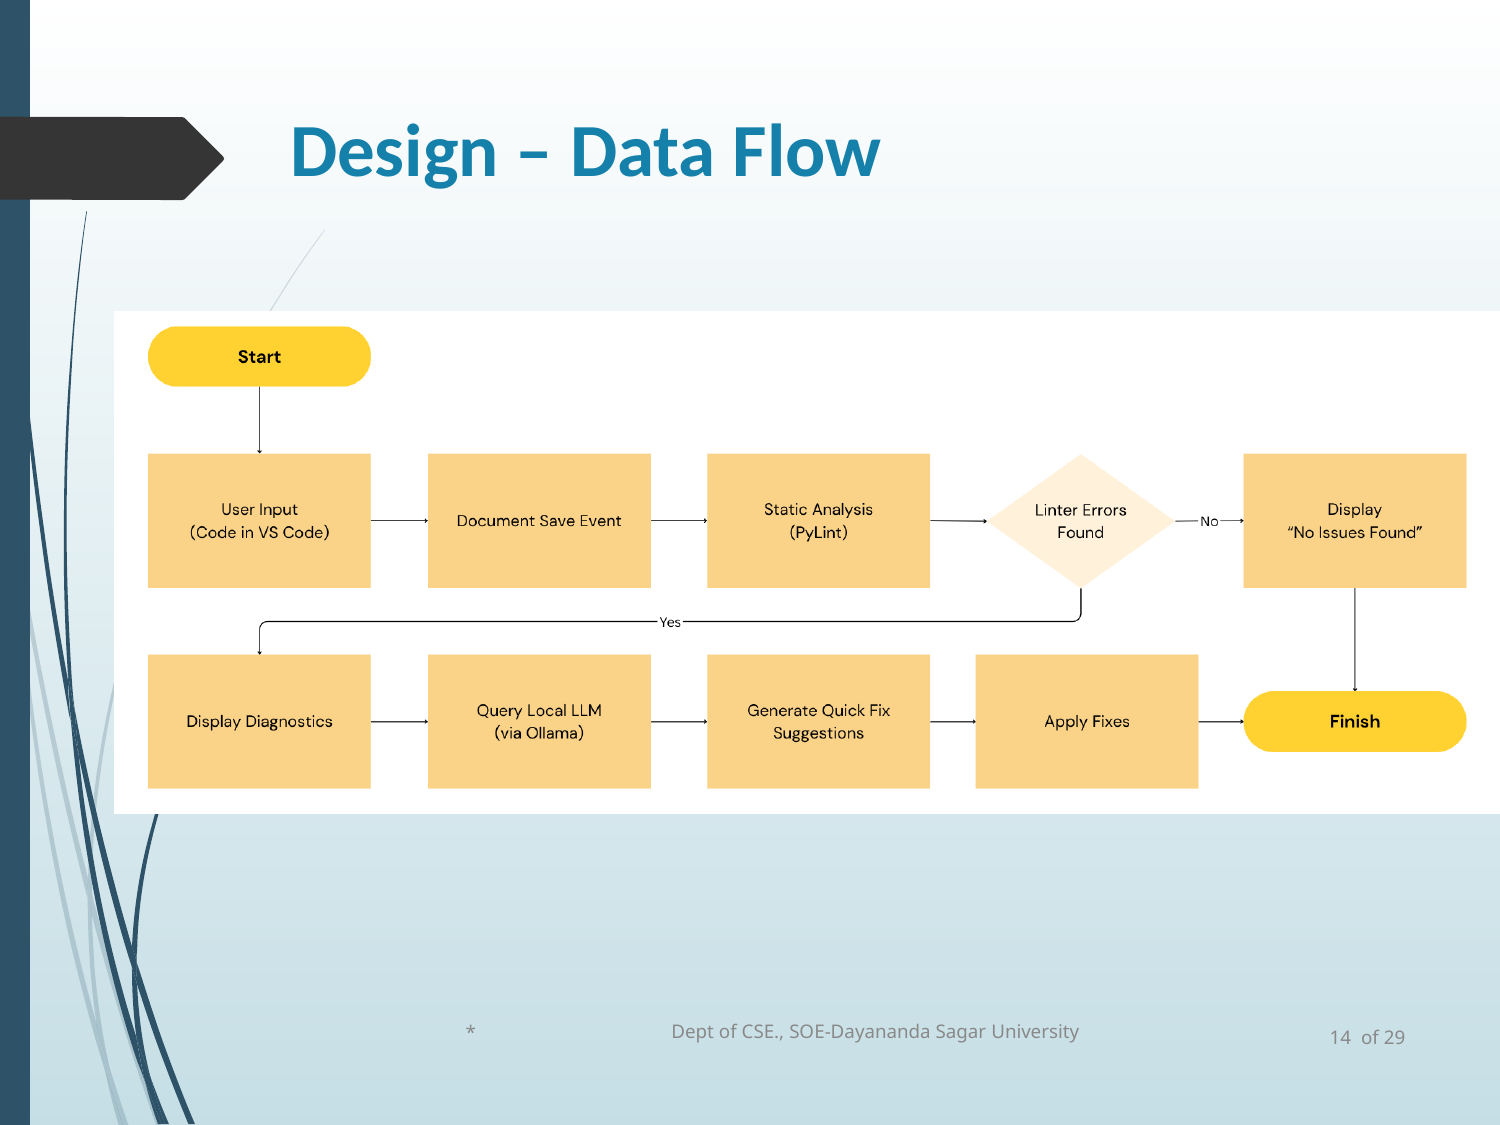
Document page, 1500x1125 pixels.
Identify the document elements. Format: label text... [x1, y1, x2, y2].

text_box * [315, 1001, 474, 1062]
slide_number 14 of 29 [1303, 1007, 1432, 1068]
title Design – Data Flow [275, 94, 1356, 217]
text_box Dept of CSE., SOE-Dayananda Sagar University [474, 1001, 1275, 1062]
picture [113, 311, 1500, 814]
